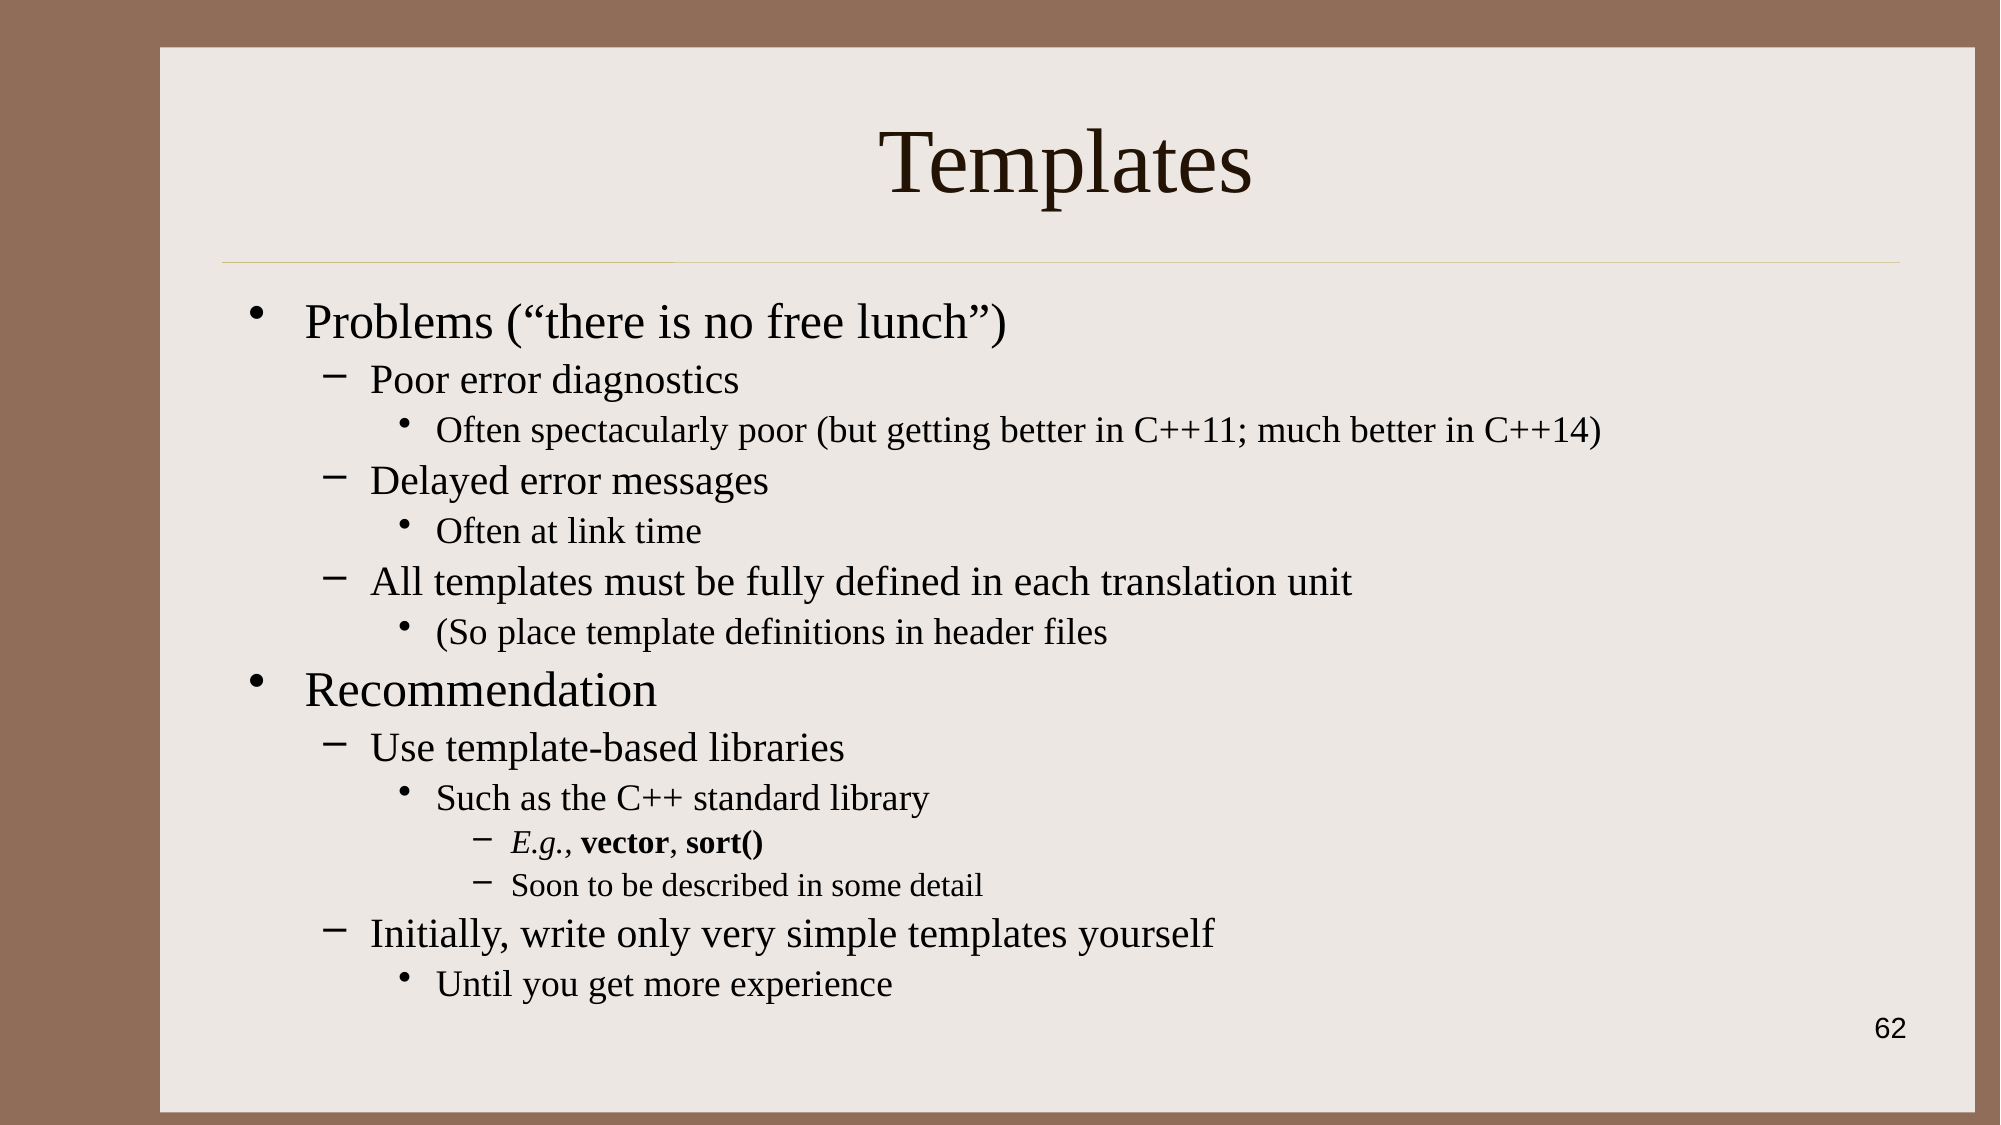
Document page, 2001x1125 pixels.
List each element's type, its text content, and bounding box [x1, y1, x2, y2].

title Templates [233, 62, 1900, 250]
list Problems (“there is no free lunch”) Poor error diagnostics Often spectacularly poor (but getting better in C++11; much better in C++14) Delayed error messages Often at link time All templates must be fully defined in each translation unit (So place template definitions in header files Recommendation Use template-based libraries Such as the C++ standard library E.g., vector, sort() Soon to be described in some detail Initially, write only very simple templates yourself Until you get more experience [233, 287, 1900, 963]
slide_number 62 [1505, 1001, 1922, 1077]
